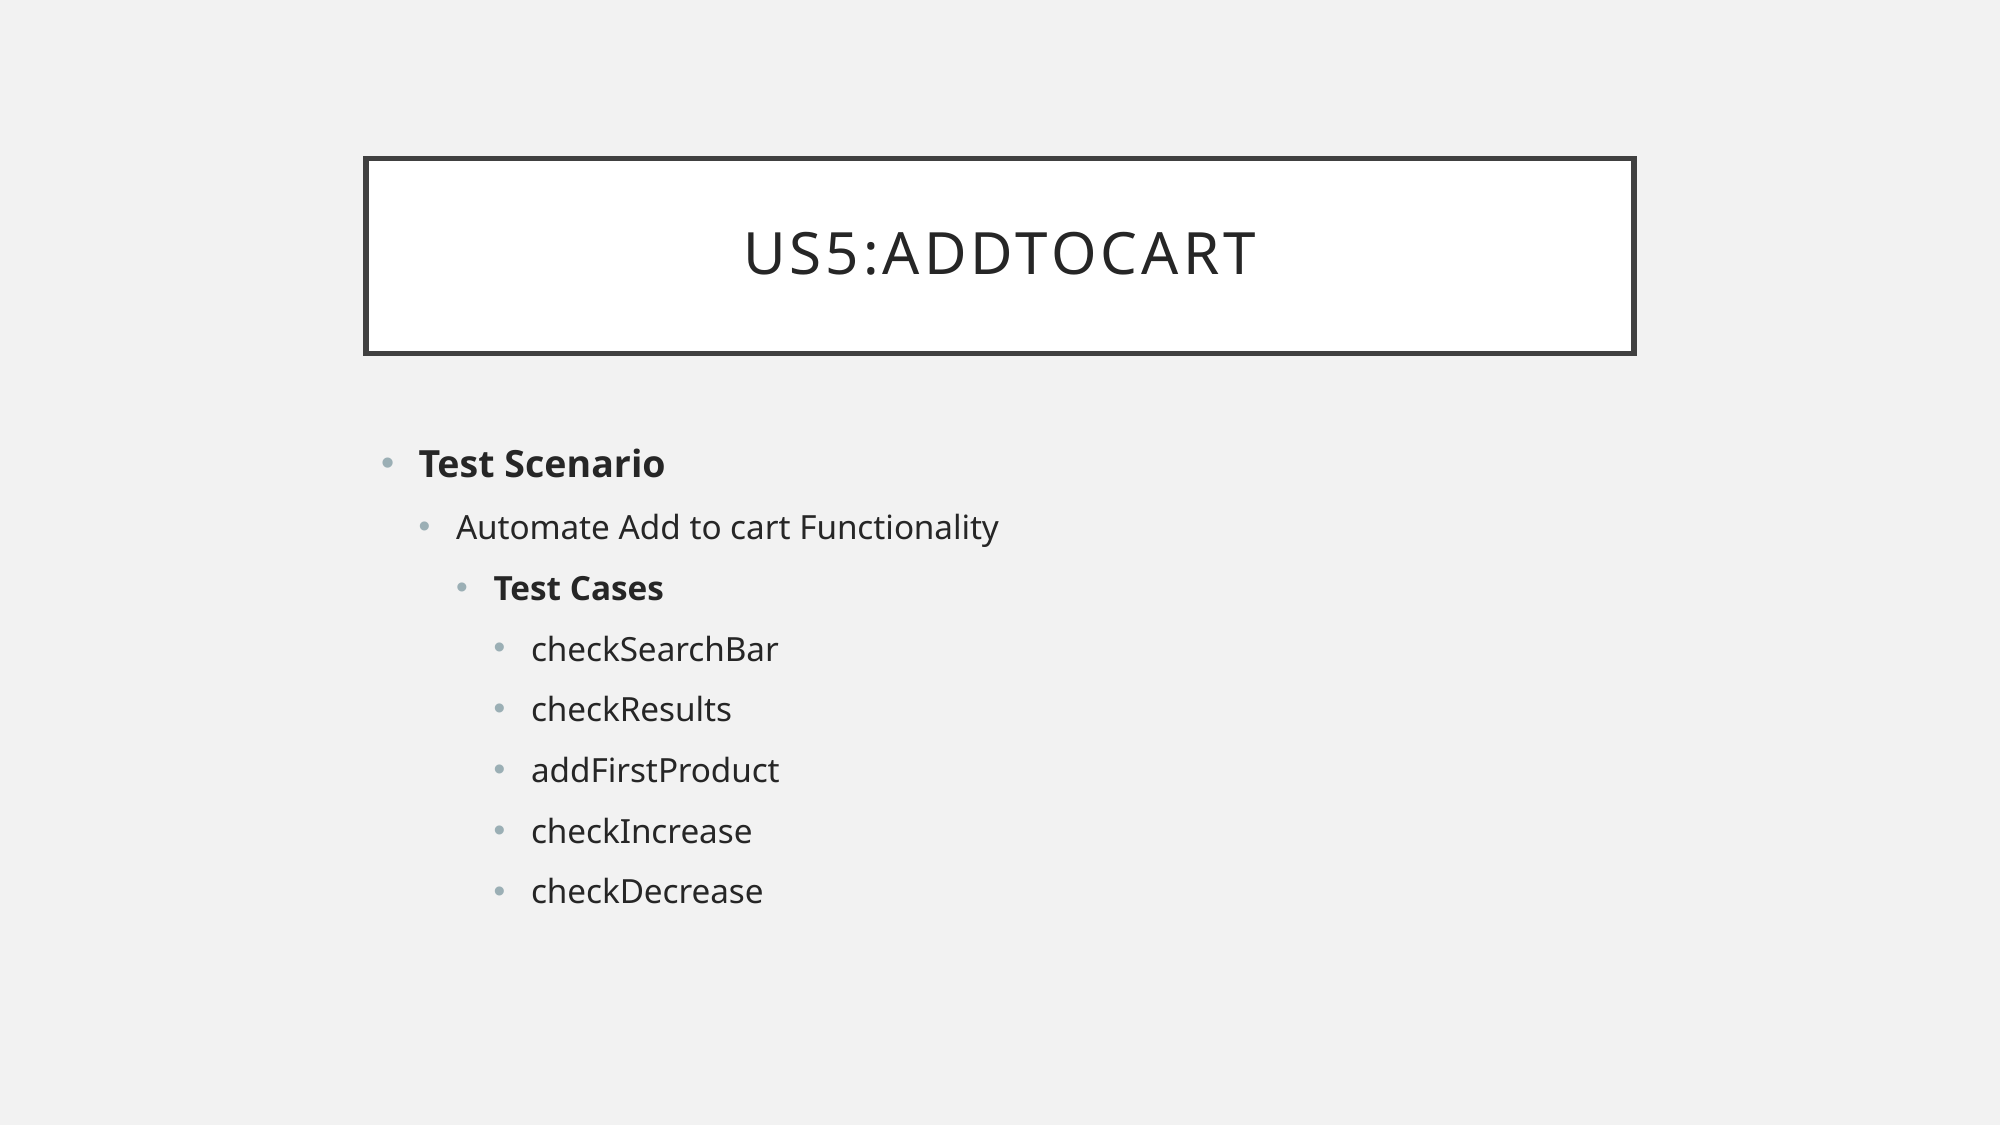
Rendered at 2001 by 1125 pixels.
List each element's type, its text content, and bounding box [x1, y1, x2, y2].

title US5:AddToCart [363, 156, 1637, 356]
list Test Scenario Automate Add to cart Functionality Test Cases checkSearchBar checkResults addFirstProduct checkIncrease checkDecrease [366, 432, 1634, 942]
